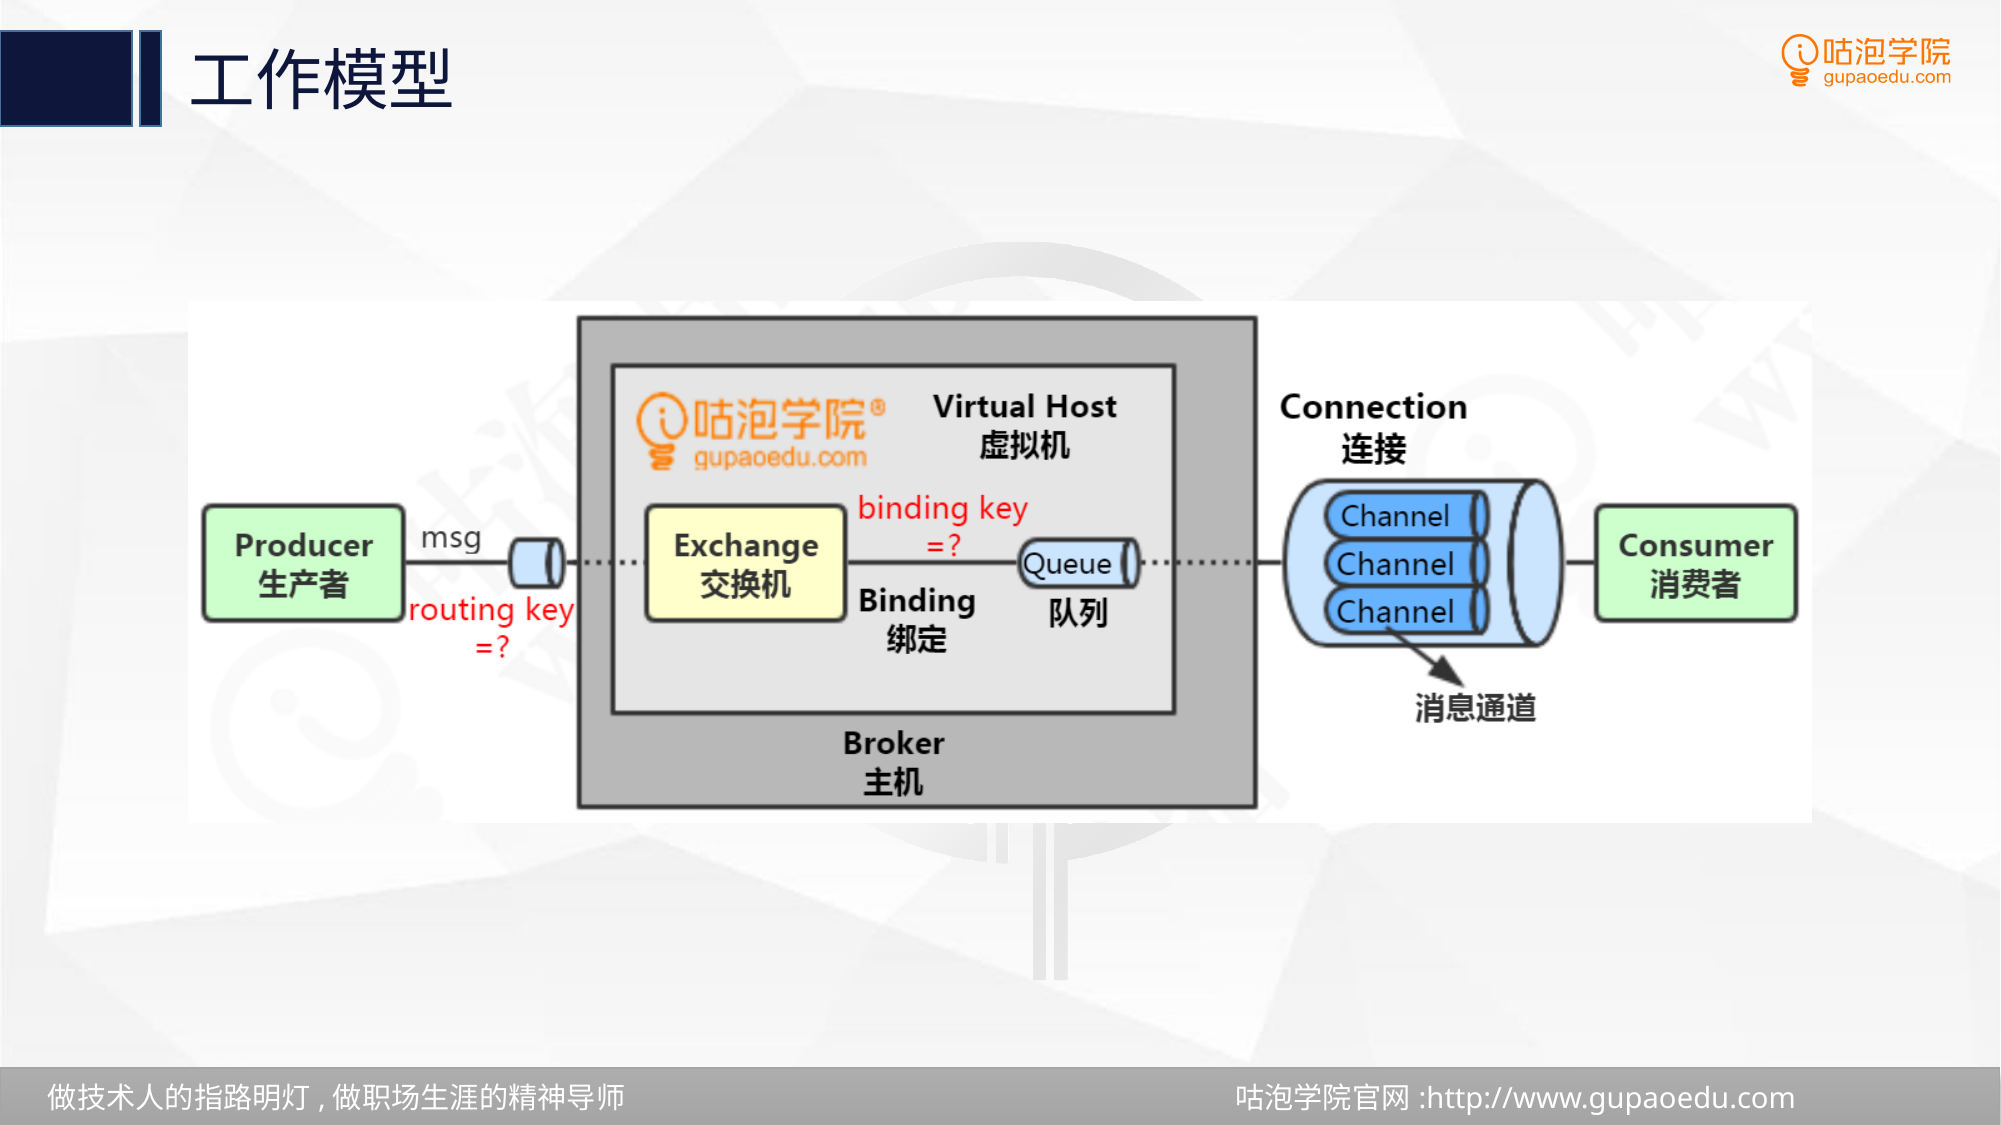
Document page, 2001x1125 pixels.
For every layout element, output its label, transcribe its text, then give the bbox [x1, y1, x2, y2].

text_box [0, 30, 133, 127]
picture [0, 0, 2001, 1125]
text_box 工作模型 [174, 30, 1191, 126]
text_box [139, 30, 162, 127]
